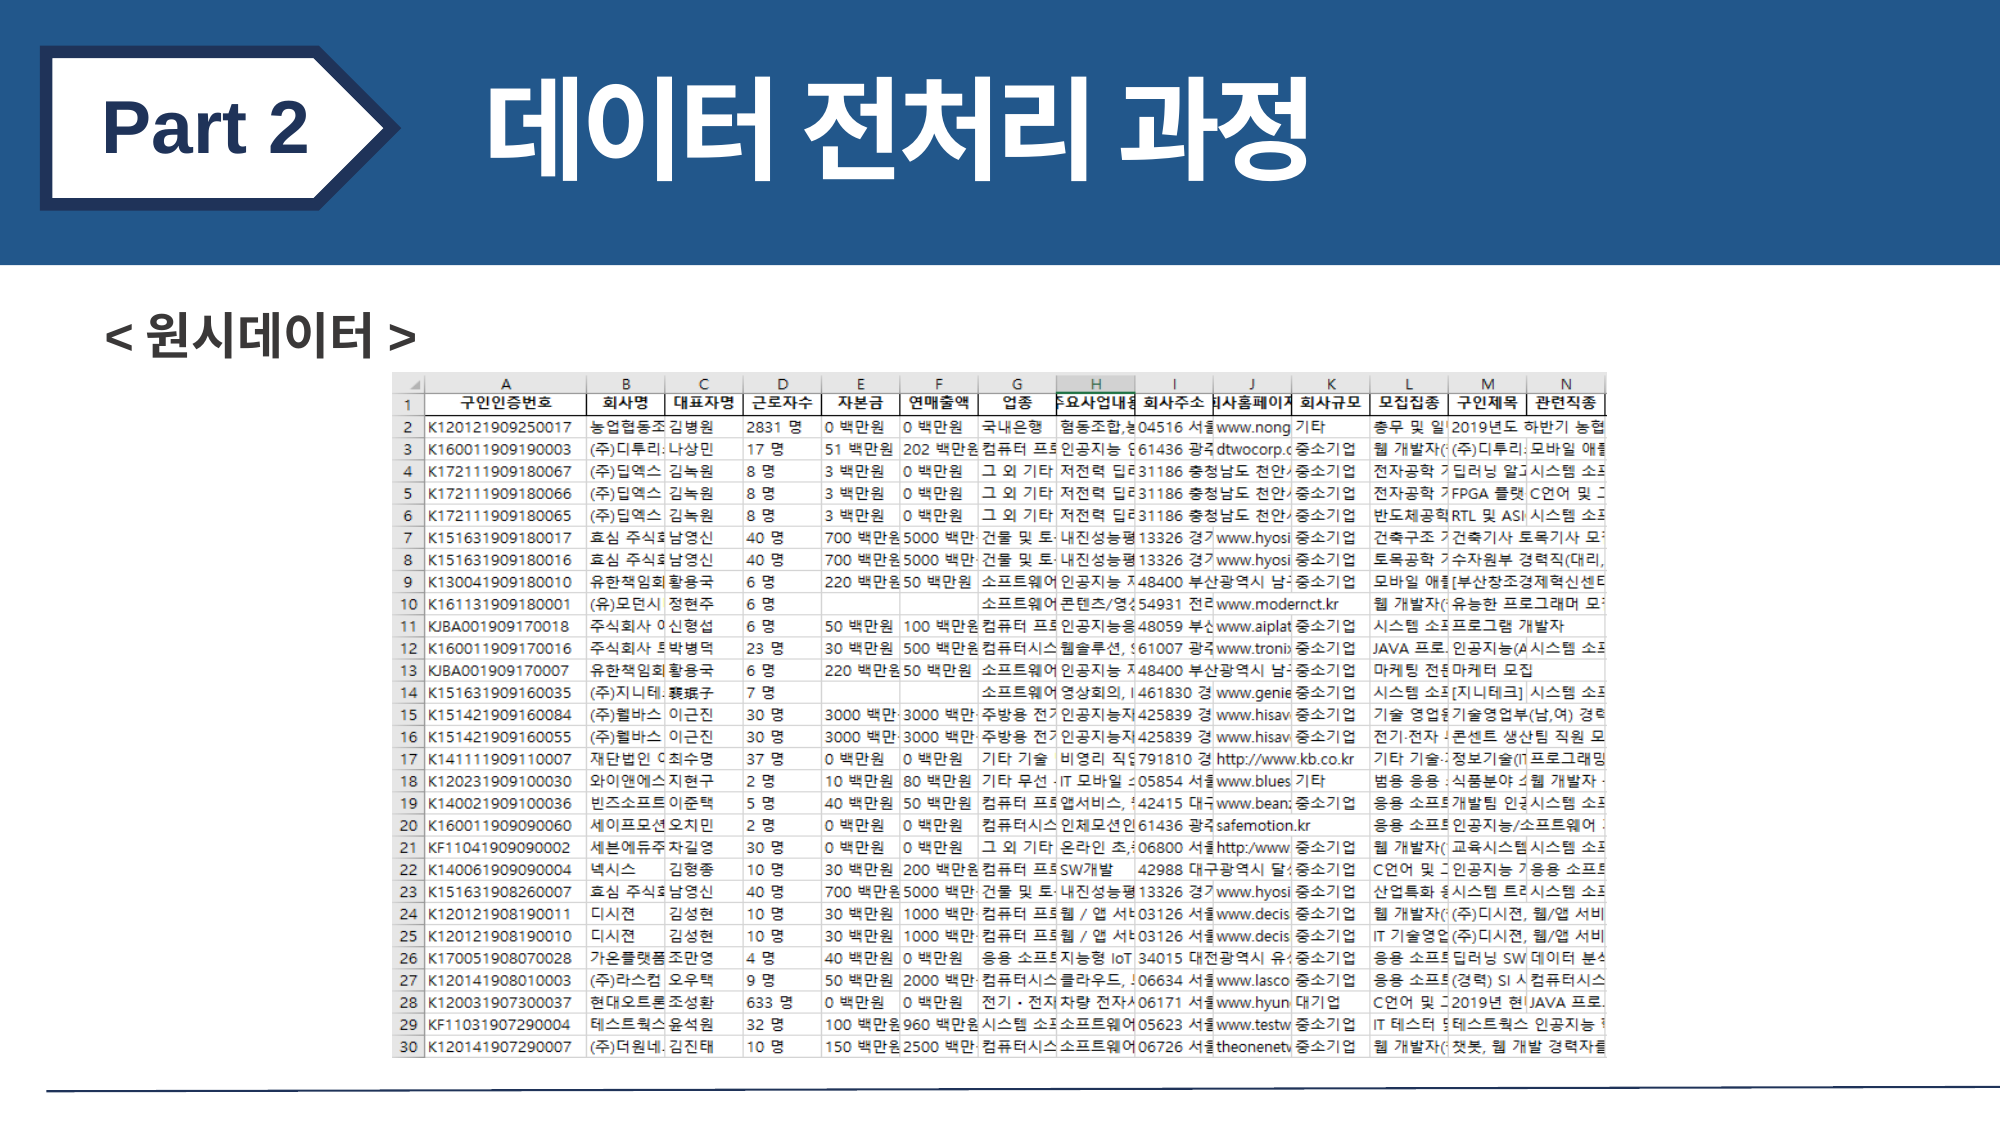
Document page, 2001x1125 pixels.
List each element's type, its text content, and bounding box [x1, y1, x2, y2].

picture [392, 372, 1607, 1058]
text_box 데이터 전처리 과정 [468, 51, 1334, 202]
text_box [46, 1086, 2000, 1092]
text_box <원시데이터> [89, 297, 432, 372]
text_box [46, 51, 393, 205]
text_box [0, 0, 2000, 266]
